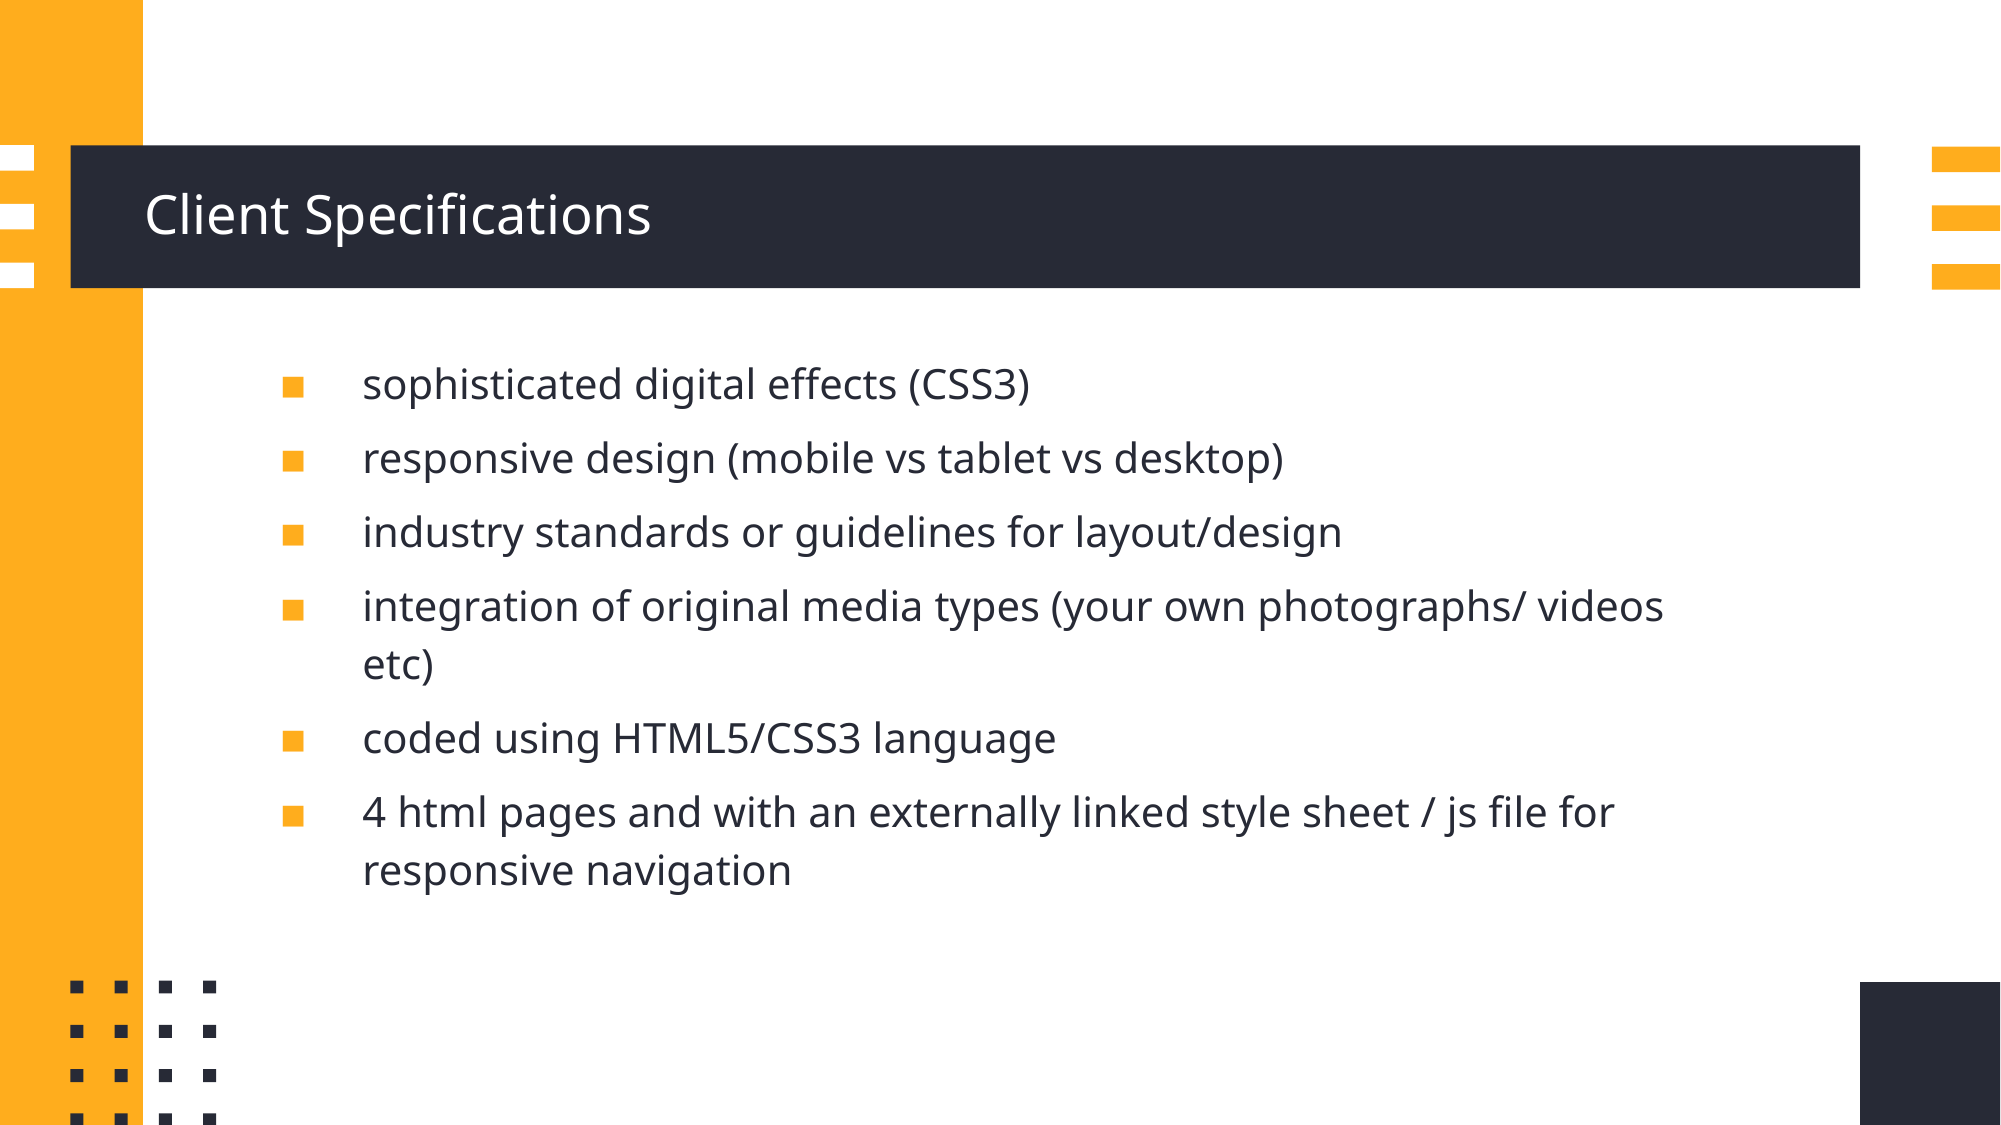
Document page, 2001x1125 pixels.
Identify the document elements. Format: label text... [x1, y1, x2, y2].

title Client Specifications [144, 145, 1861, 289]
list sophisticated digital effects (CSS3) responsive design (mobile vs tablet vs desktop) industry standards or guidelines for layout/design integration of original media types (your own photographs/ videos etc) coded using HTML5/CSS3 language 4 html pages and with an externally linked style sheet / js file for responsive navigation [262, 349, 1718, 982]
